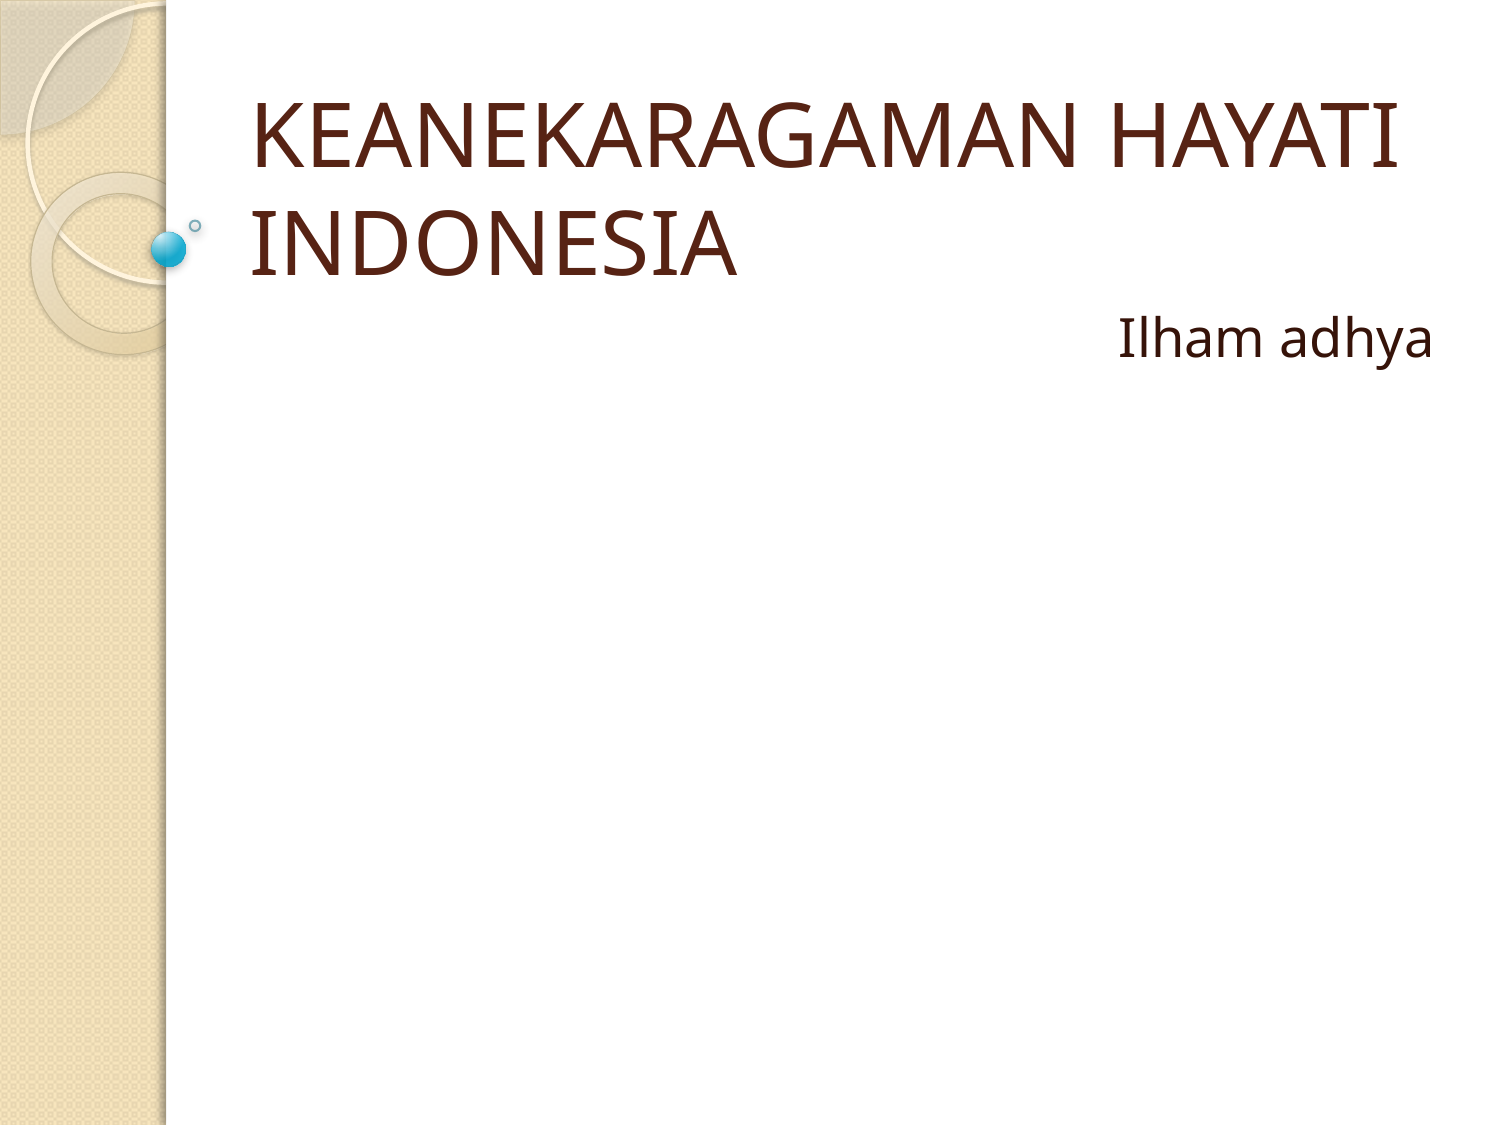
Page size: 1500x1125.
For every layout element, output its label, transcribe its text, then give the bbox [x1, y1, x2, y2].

title KEANEKARAGAMAN HAYATI INDONESIA [234, 59, 1450, 301]
subtitle Ilham adhya [234, 303, 1450, 591]
